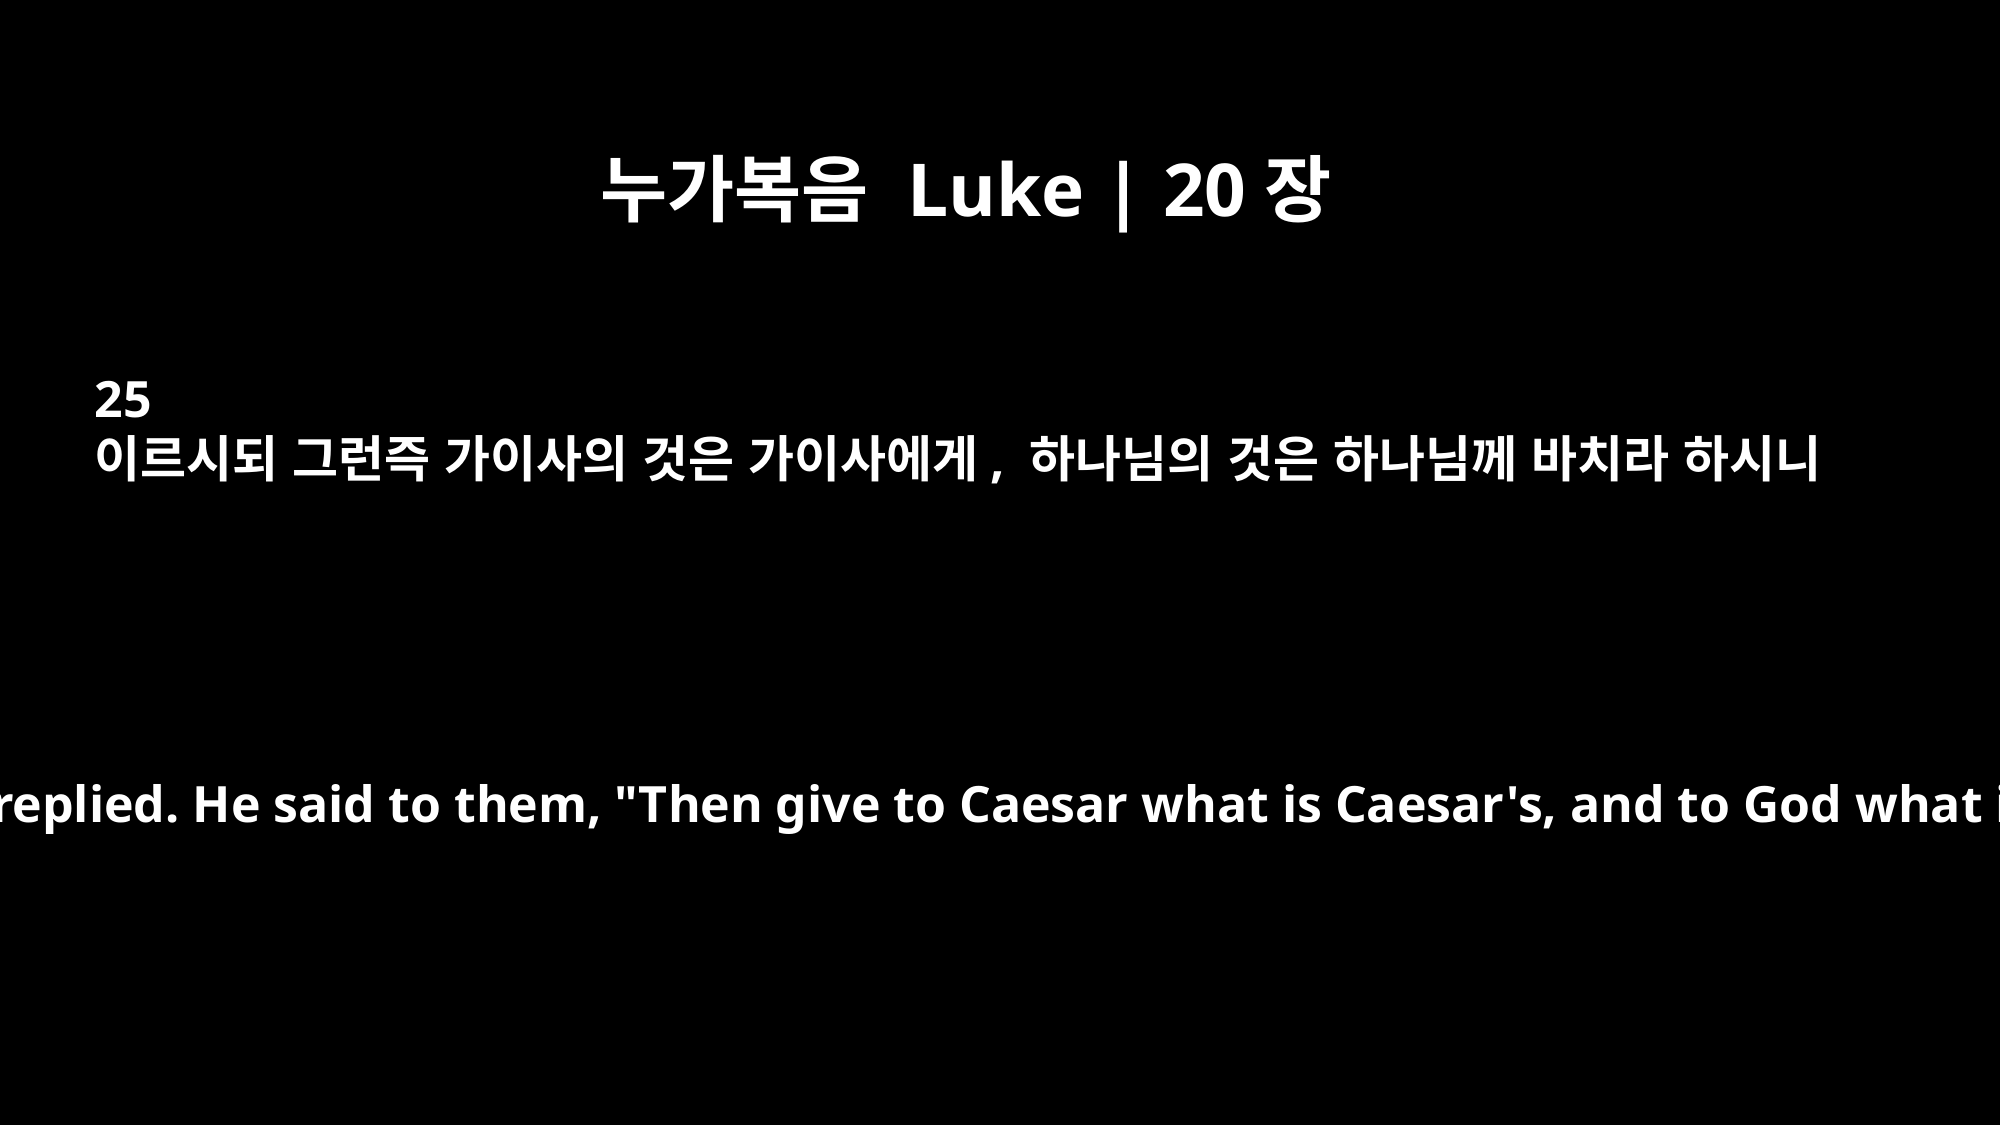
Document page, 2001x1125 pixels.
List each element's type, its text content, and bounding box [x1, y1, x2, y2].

text_box 누가복음 Luke | 20장 [585, 136, 1347, 239]
text_box 25 이르시되 그런즉 가이사의 것은 가이사에게, 하나님의 것은 하나님께 바치라 하시니 [80, 359, 1837, 495]
text_box "Caesar's," they replied. He said to them, "Then give to Caesar what is Caesar's, and to God what is God's." [0, 764, 2000, 840]
